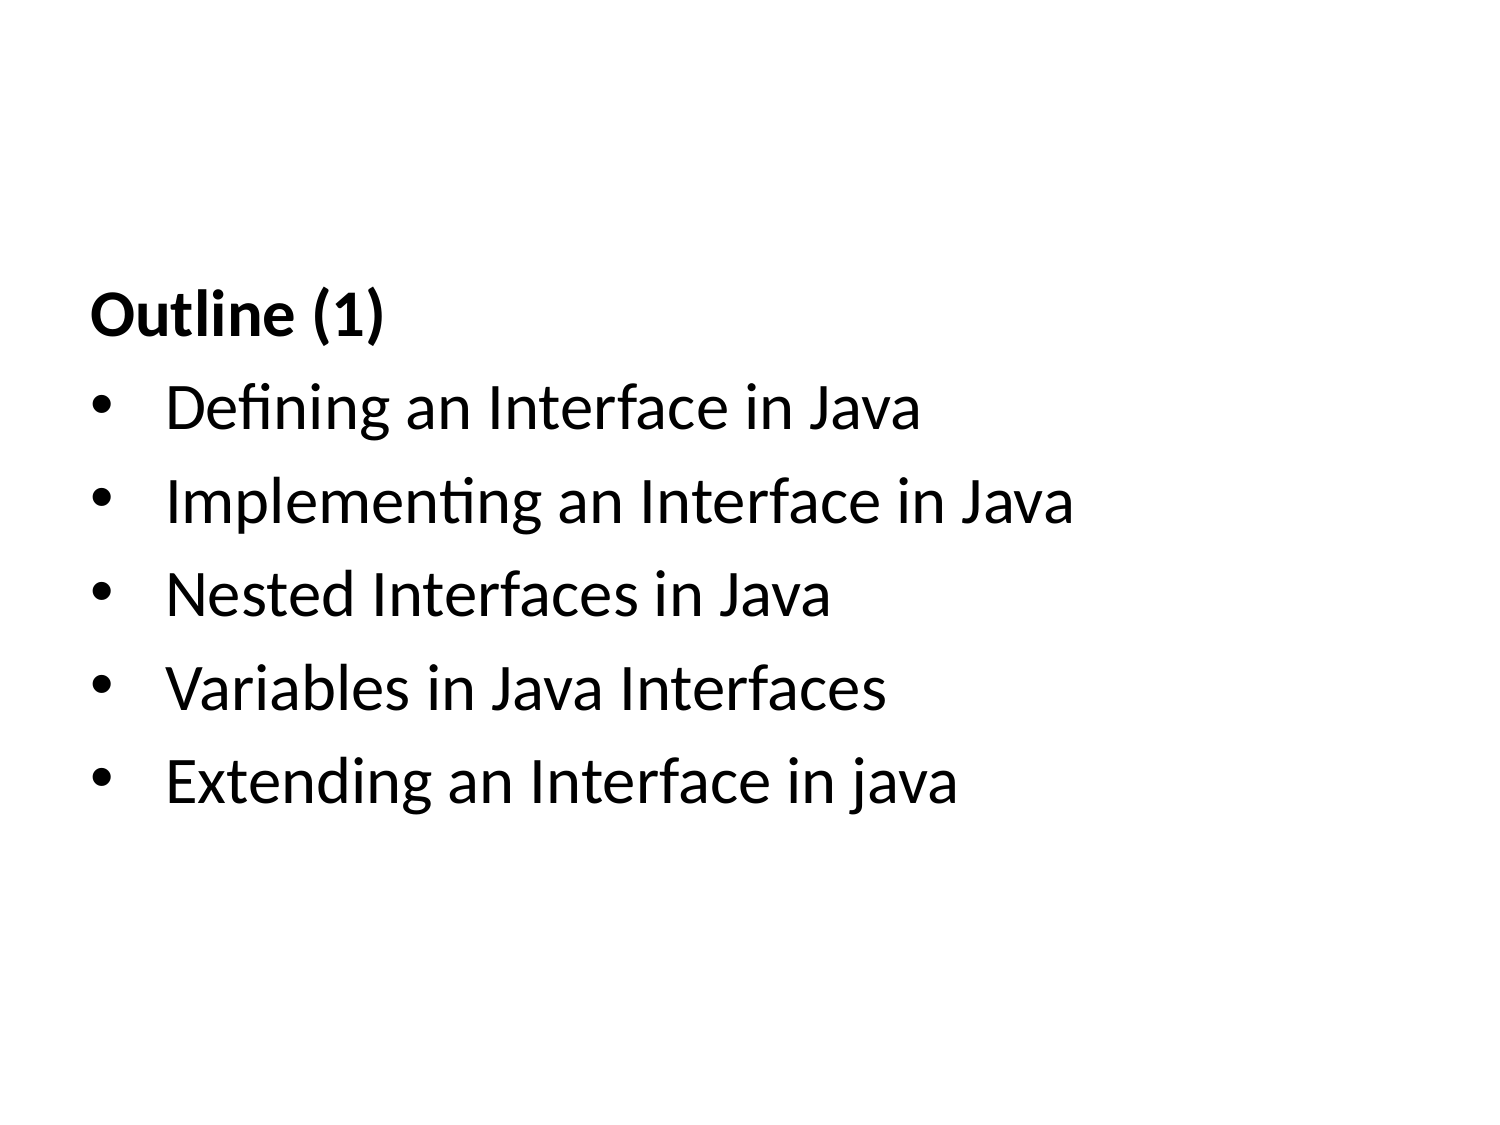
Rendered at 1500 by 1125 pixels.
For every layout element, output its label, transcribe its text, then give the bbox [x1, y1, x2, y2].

list Outline (1) Defining an Interface in Java Implementing an Interface in Java Nested Interfaces in Java Variables in Java Interfaces Extending an Interface in java [75, 262, 1425, 1005]
